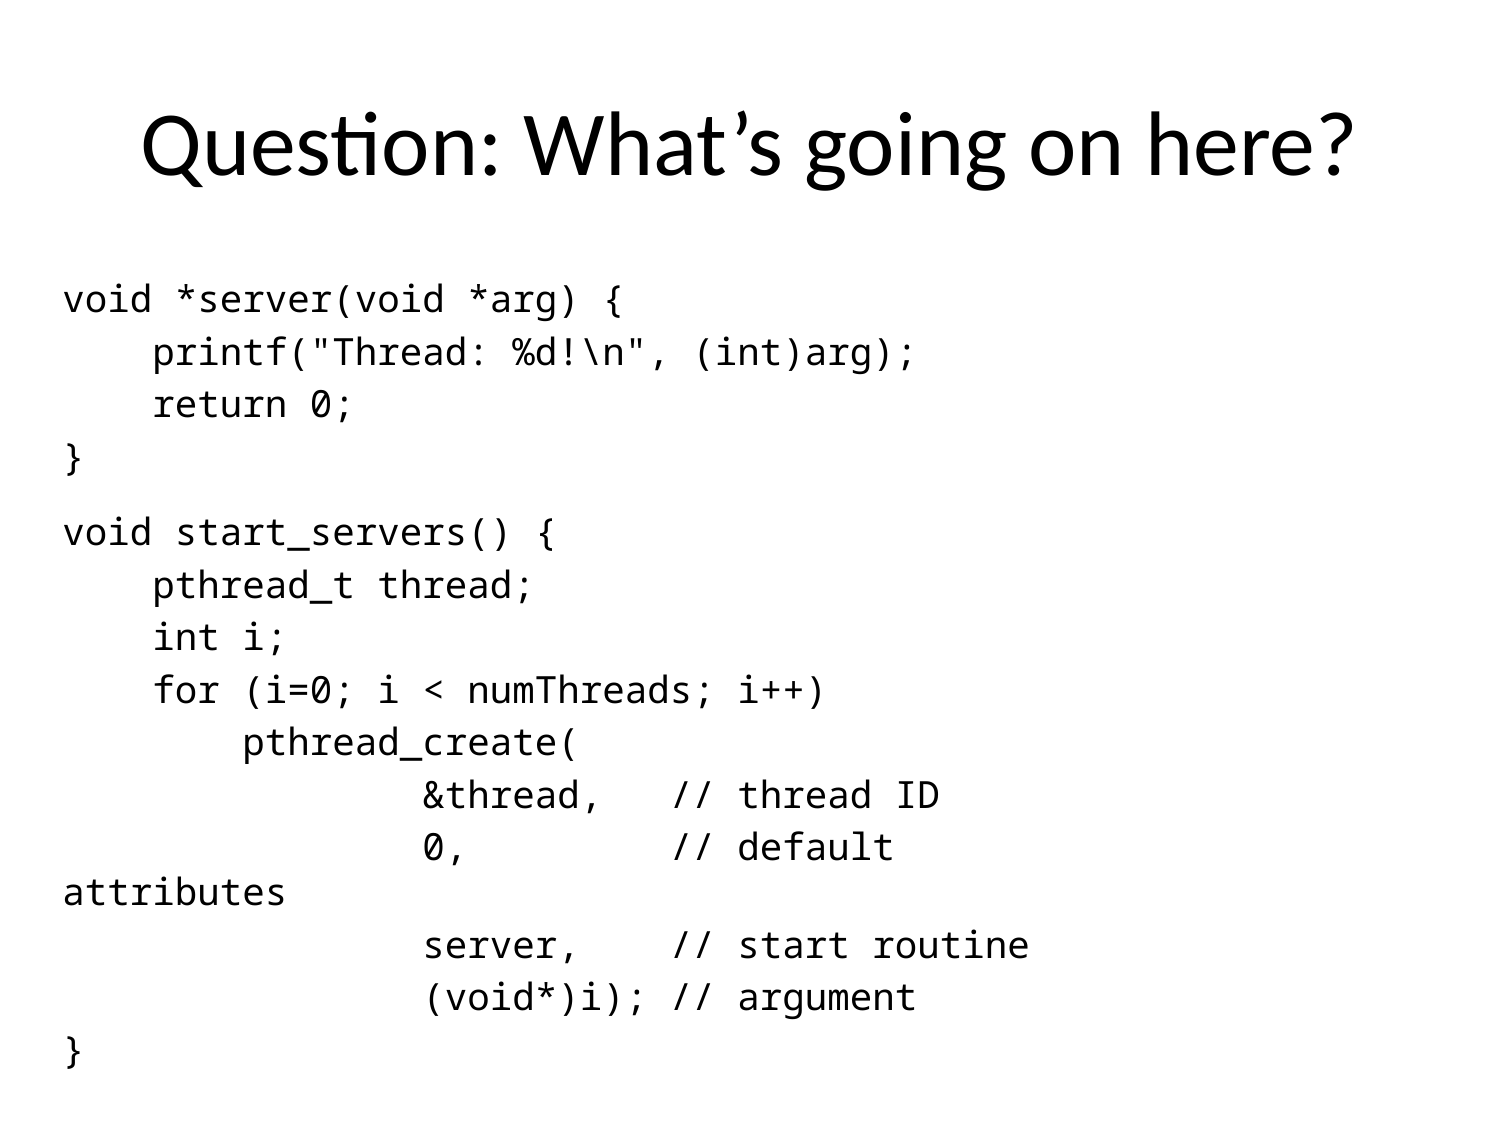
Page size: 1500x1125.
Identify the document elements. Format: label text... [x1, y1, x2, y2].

list void *server(void *arg) { printf("Thread: %d!\n", (int)arg); return 0; } void start_servers() { pthread_t thread; int i; for (i=0; i < numThreads; i++) pthread_create( &thread, // thread ID 0, // default attributes server, // start routine (void*)i); // argument } [62, 275, 1113, 1100]
title Question: What’s going on here? [75, 45, 1425, 233]
